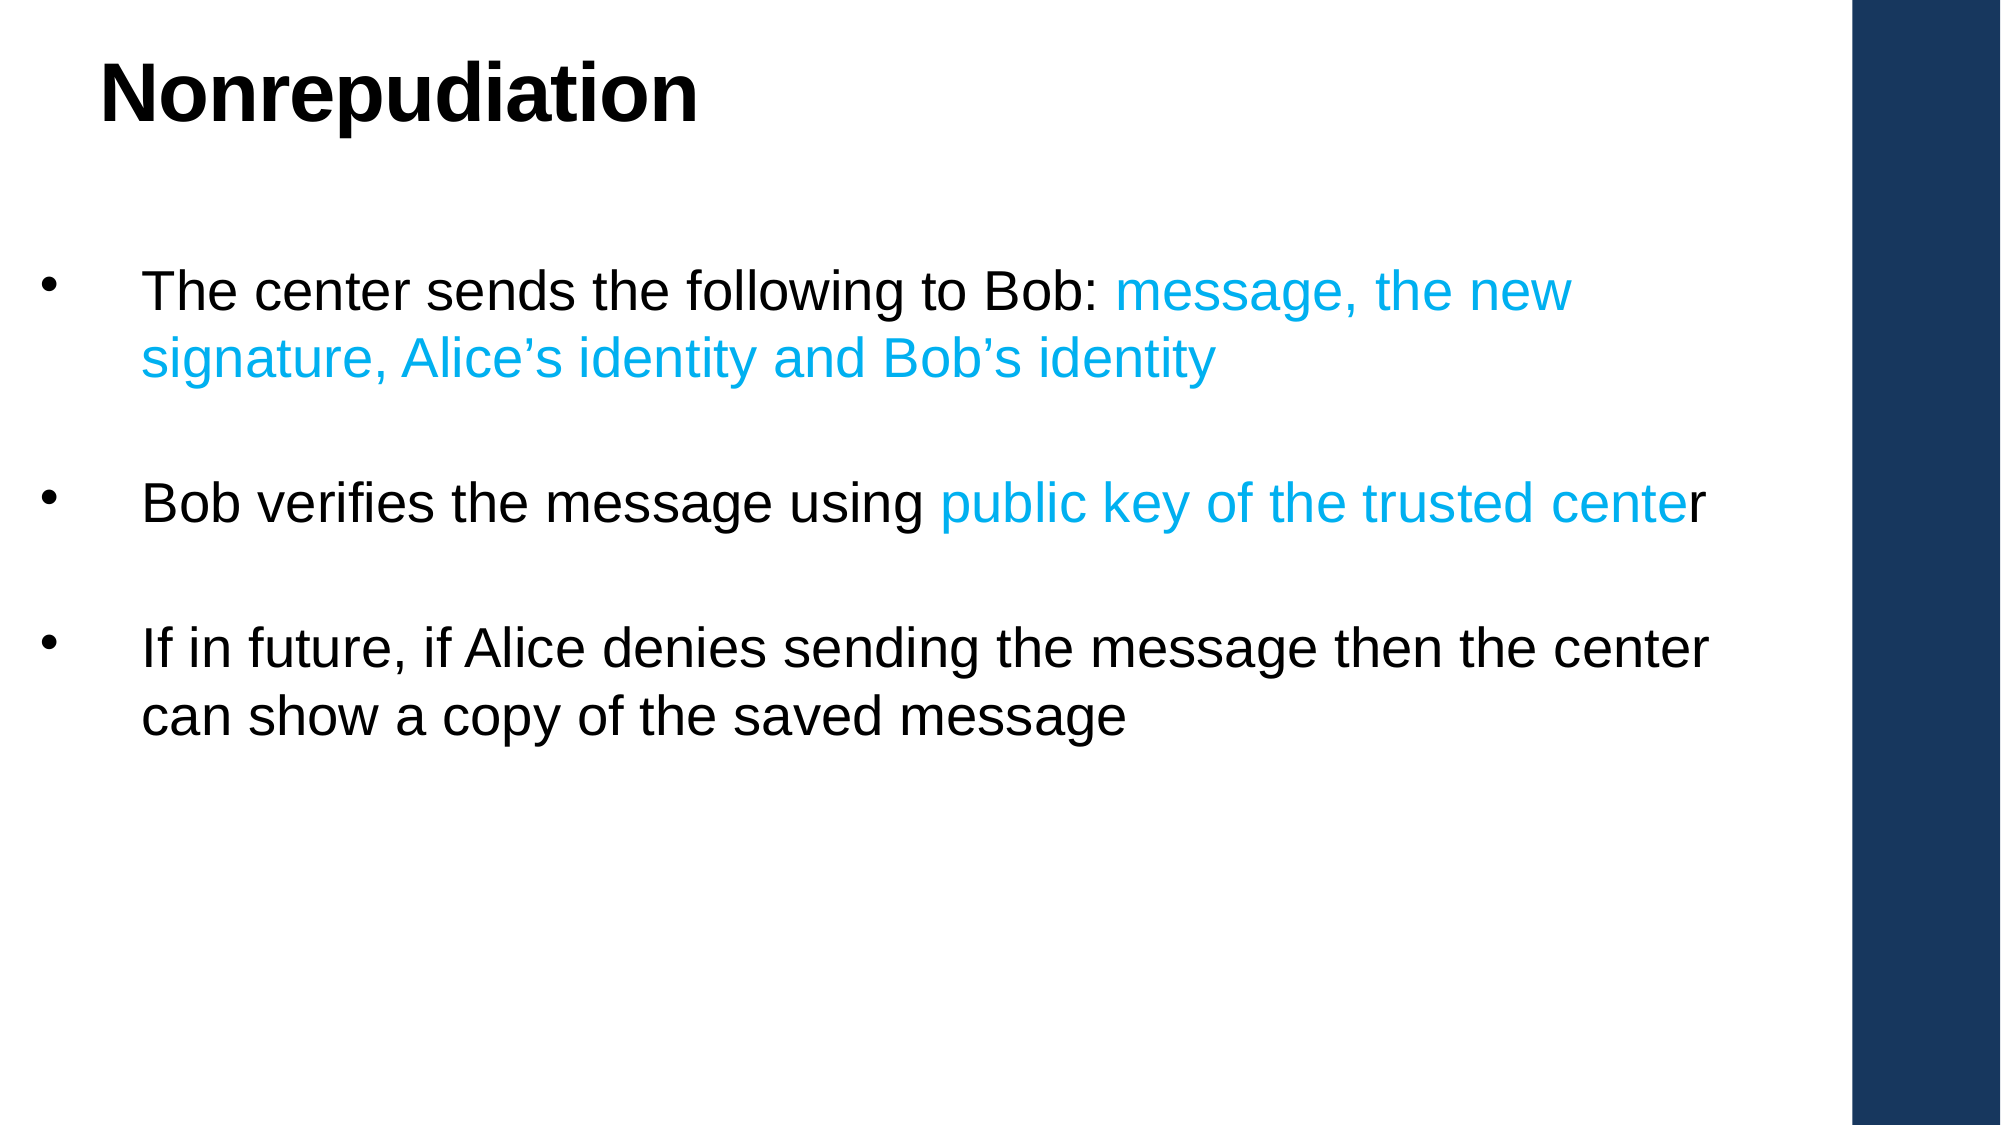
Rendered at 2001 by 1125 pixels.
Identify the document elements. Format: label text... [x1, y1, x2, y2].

text_box Nonrepudiation [99, 29, 1493, 146]
text_box The center sends the following to Bob: message, the new signature, Alice’s identity and Bob’s identity Bob verifies the message using public key of the trusted center If in future, if Alice denies sending the message then the center can show a copy of the saved message [18, 253, 1790, 1089]
